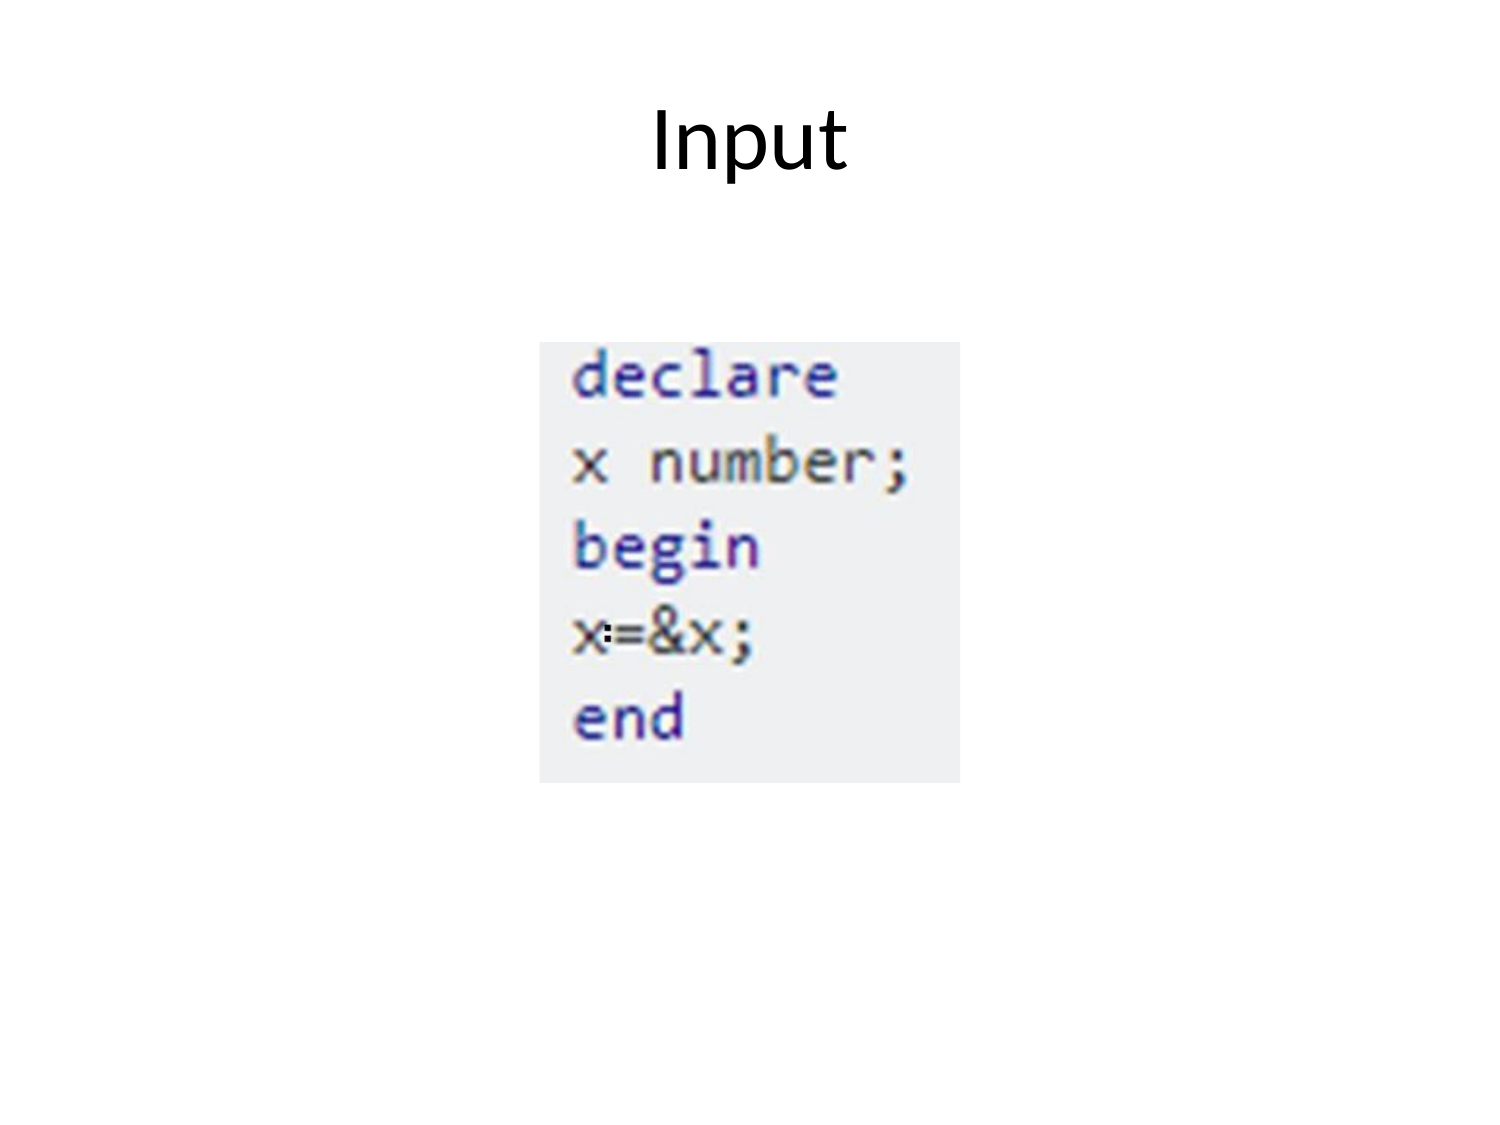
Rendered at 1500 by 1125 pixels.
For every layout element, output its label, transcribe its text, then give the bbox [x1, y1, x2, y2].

title Input [648, 75, 1075, 266]
text_box [539, 342, 961, 783]
